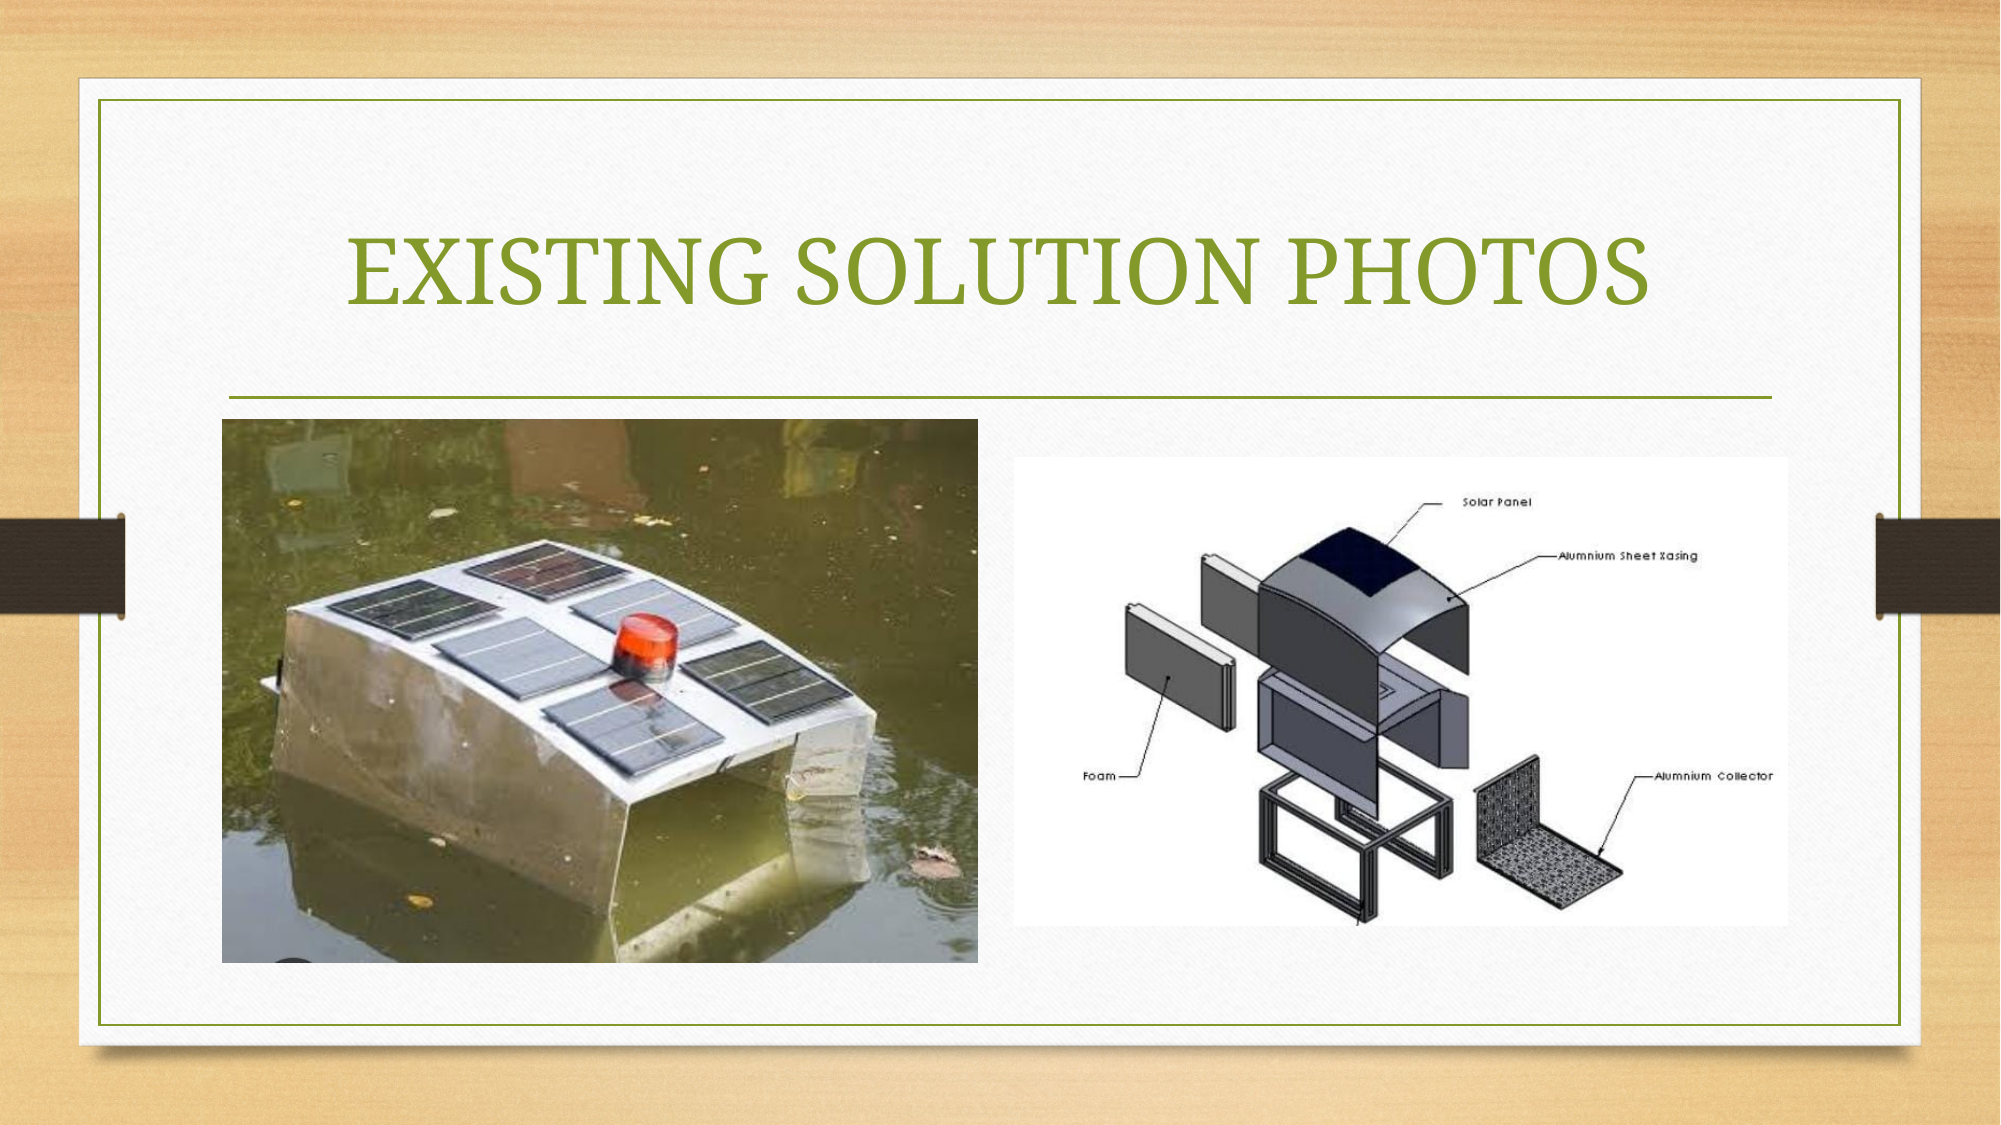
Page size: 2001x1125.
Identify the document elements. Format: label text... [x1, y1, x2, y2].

title EXISTING SOLUTION PHOTOS [212, 161, 1788, 375]
picture [0, 0, 2001, 1125]
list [1013, 457, 1789, 926]
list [222, 419, 978, 964]
